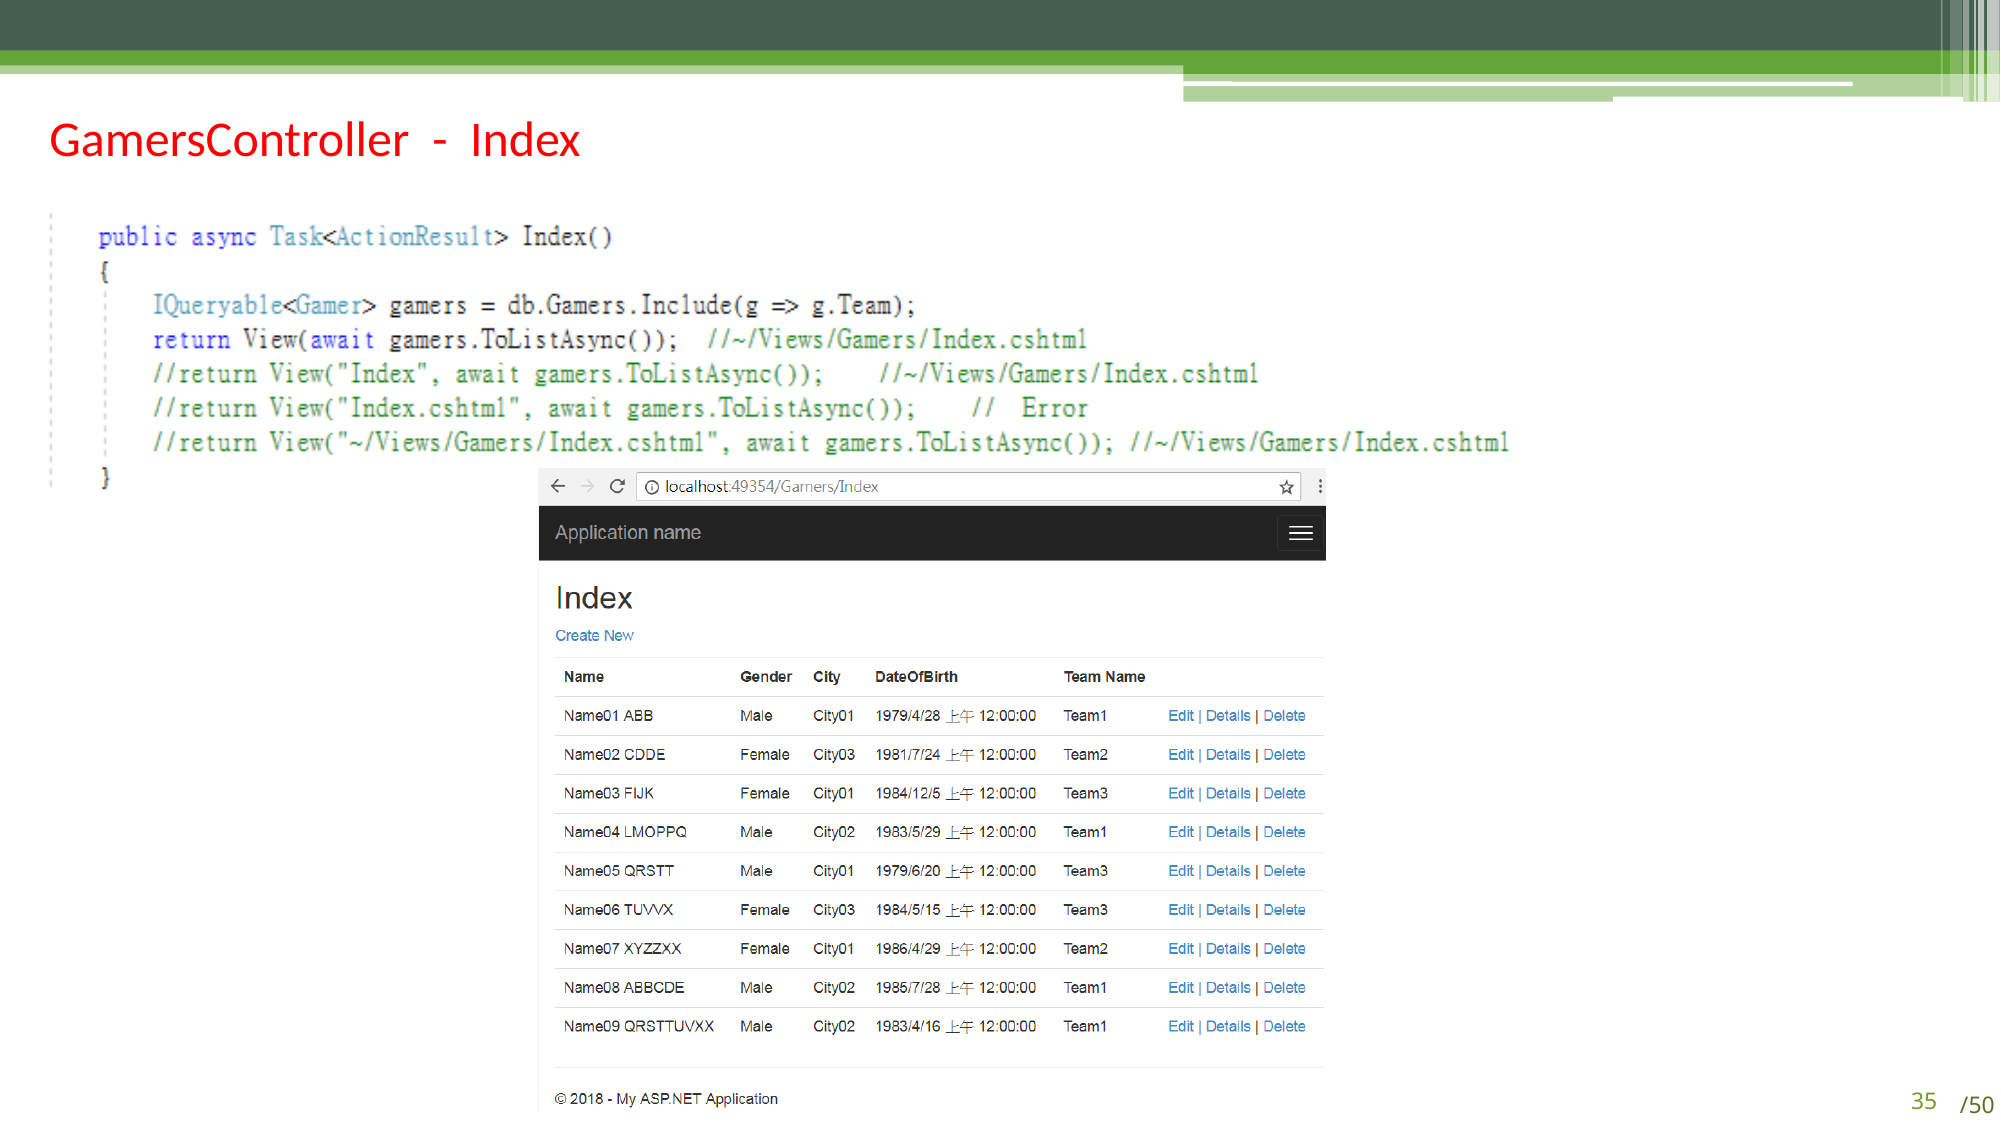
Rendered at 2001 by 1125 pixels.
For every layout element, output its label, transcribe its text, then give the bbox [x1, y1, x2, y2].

footer /50 [1953, 1083, 2000, 1124]
picture [0, 213, 1636, 1113]
text_box GamersController - Index [34, 99, 596, 175]
slide_number 34 [1785, 1065, 1953, 1125]
